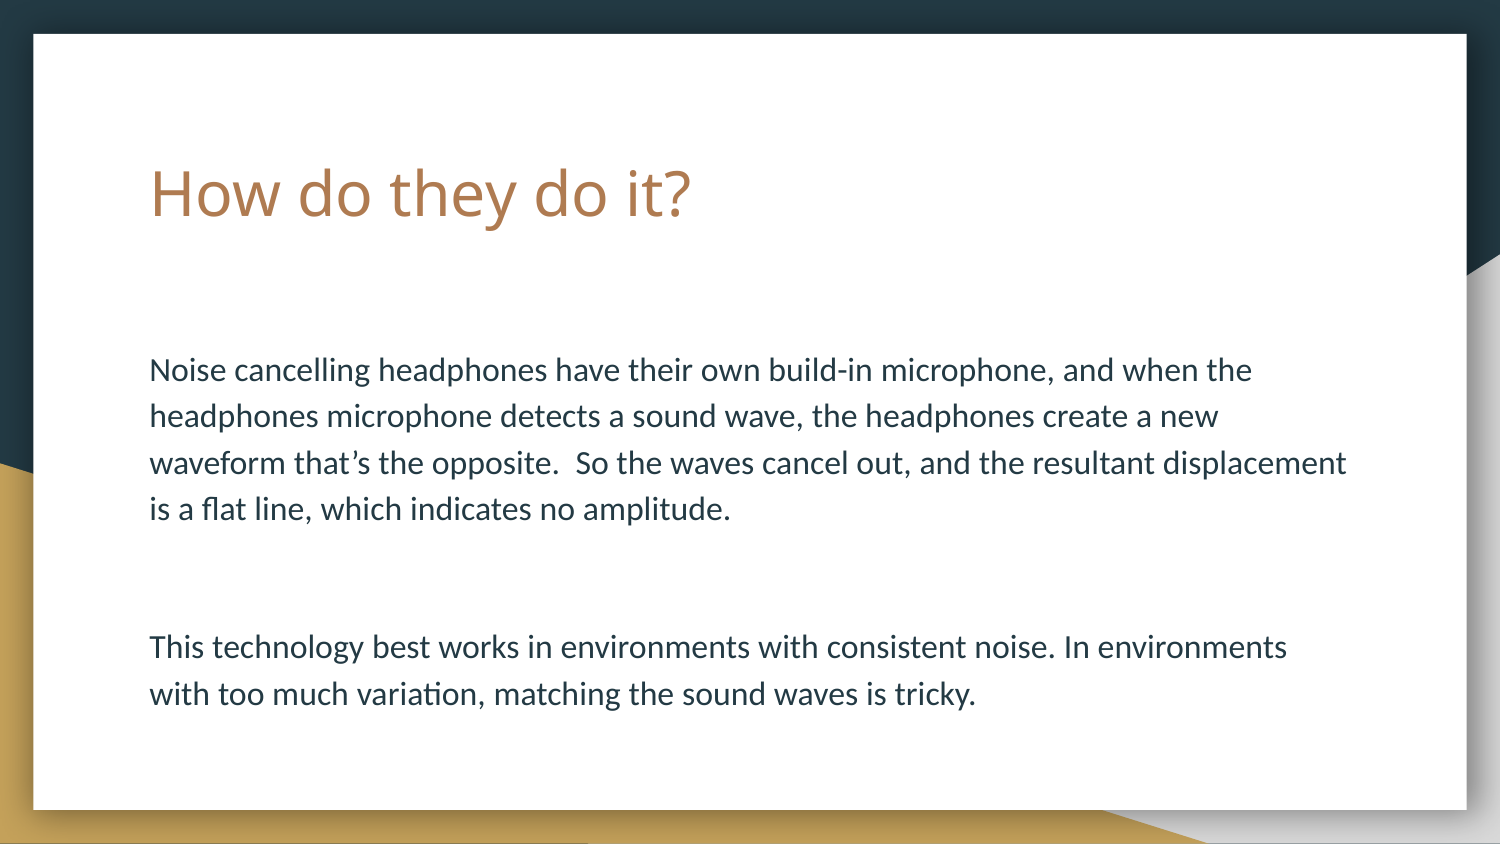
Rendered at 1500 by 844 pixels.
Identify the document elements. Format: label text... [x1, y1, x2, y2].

title How do they do it? [134, 138, 1366, 296]
list Noise cancelling headphones have their own build-in microphone, and when the headphones microphone detects a sound wave, the headphones create a new waveform that’s the opposite. So the waves cancel out, and the resultant displacement is a flat line, which indicates no amplitude. This technology best works in environments with consistent noise. In environments with too much variation, matching the sound waves is tricky. [134, 326, 1366, 729]
